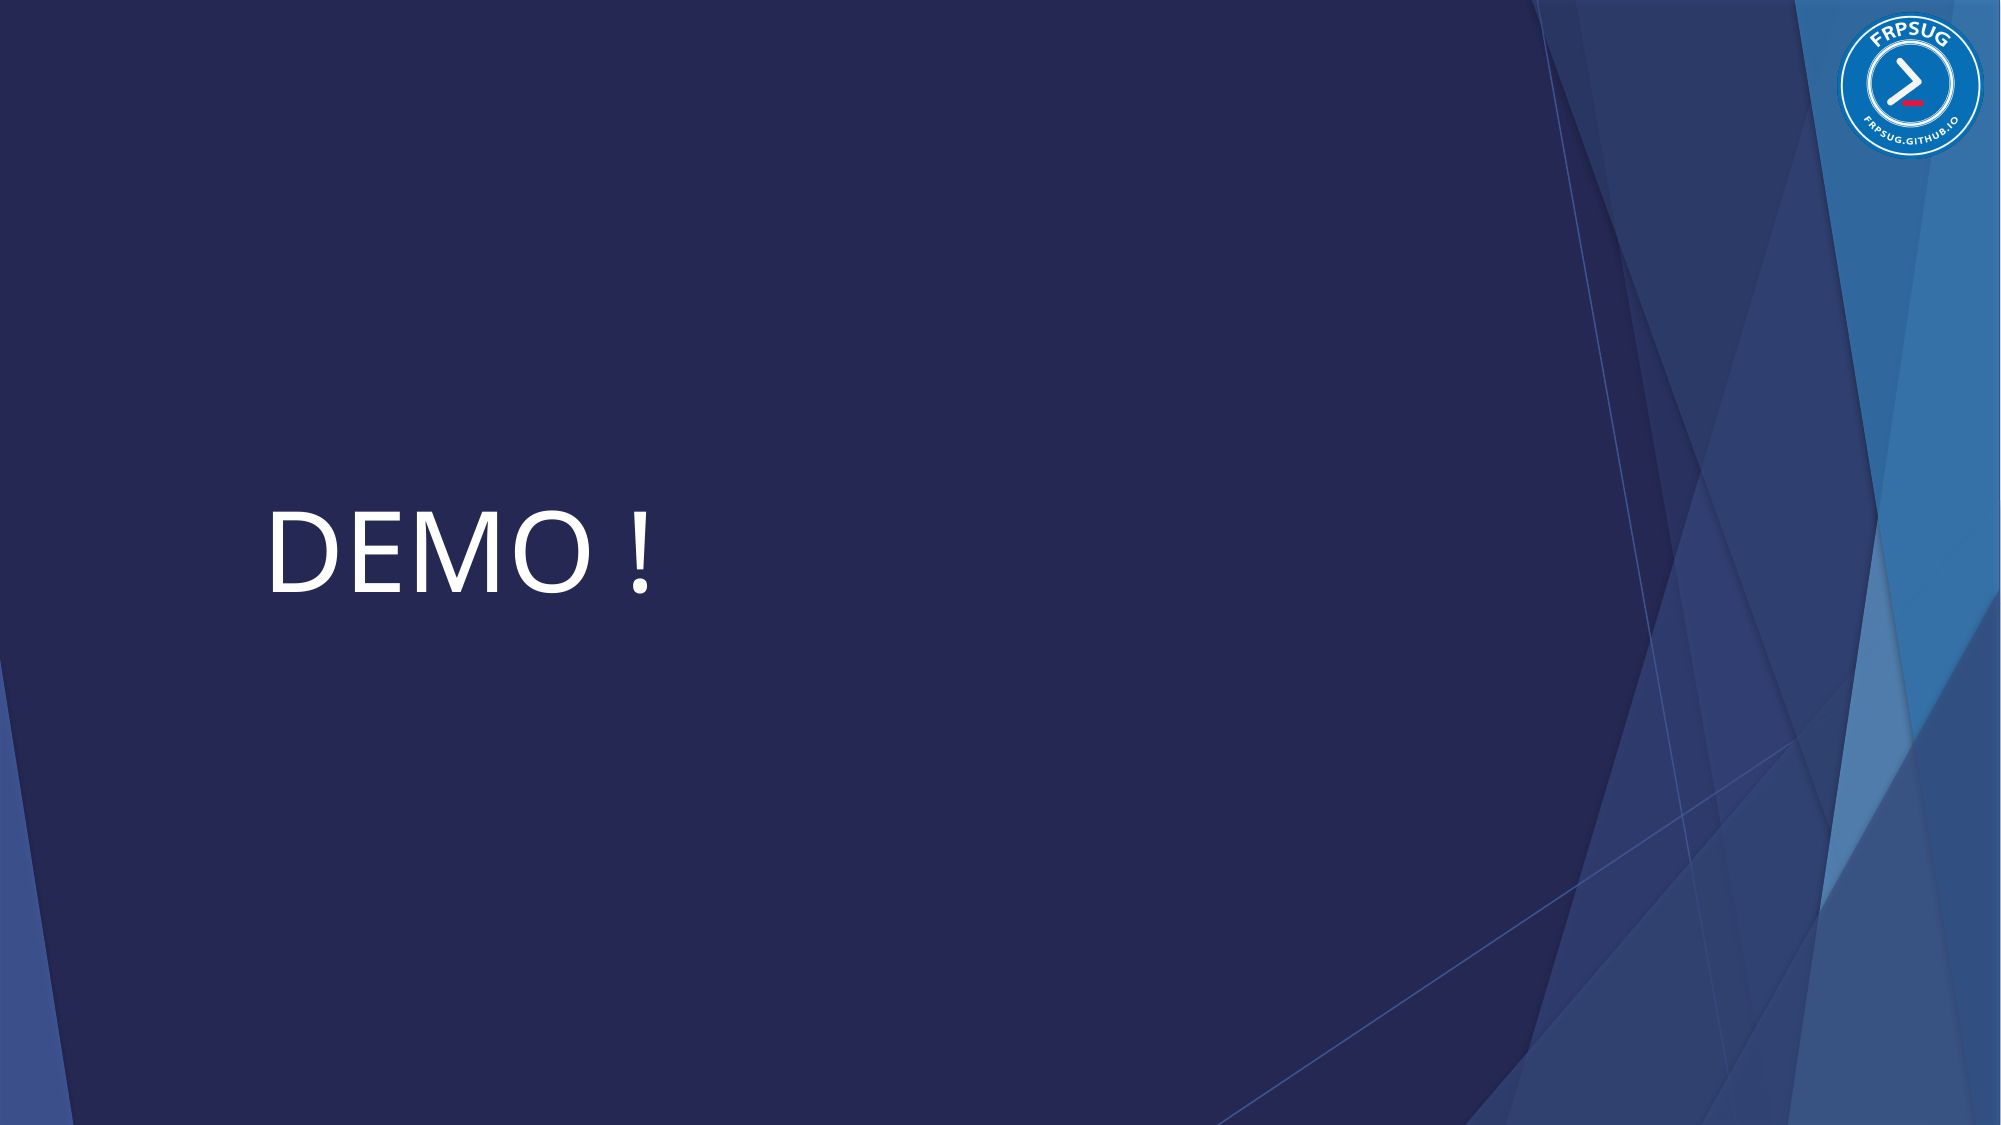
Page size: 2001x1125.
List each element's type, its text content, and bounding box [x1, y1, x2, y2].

picture [1835, 10, 1986, 161]
text_box DEMO ! [247, 472, 1976, 623]
